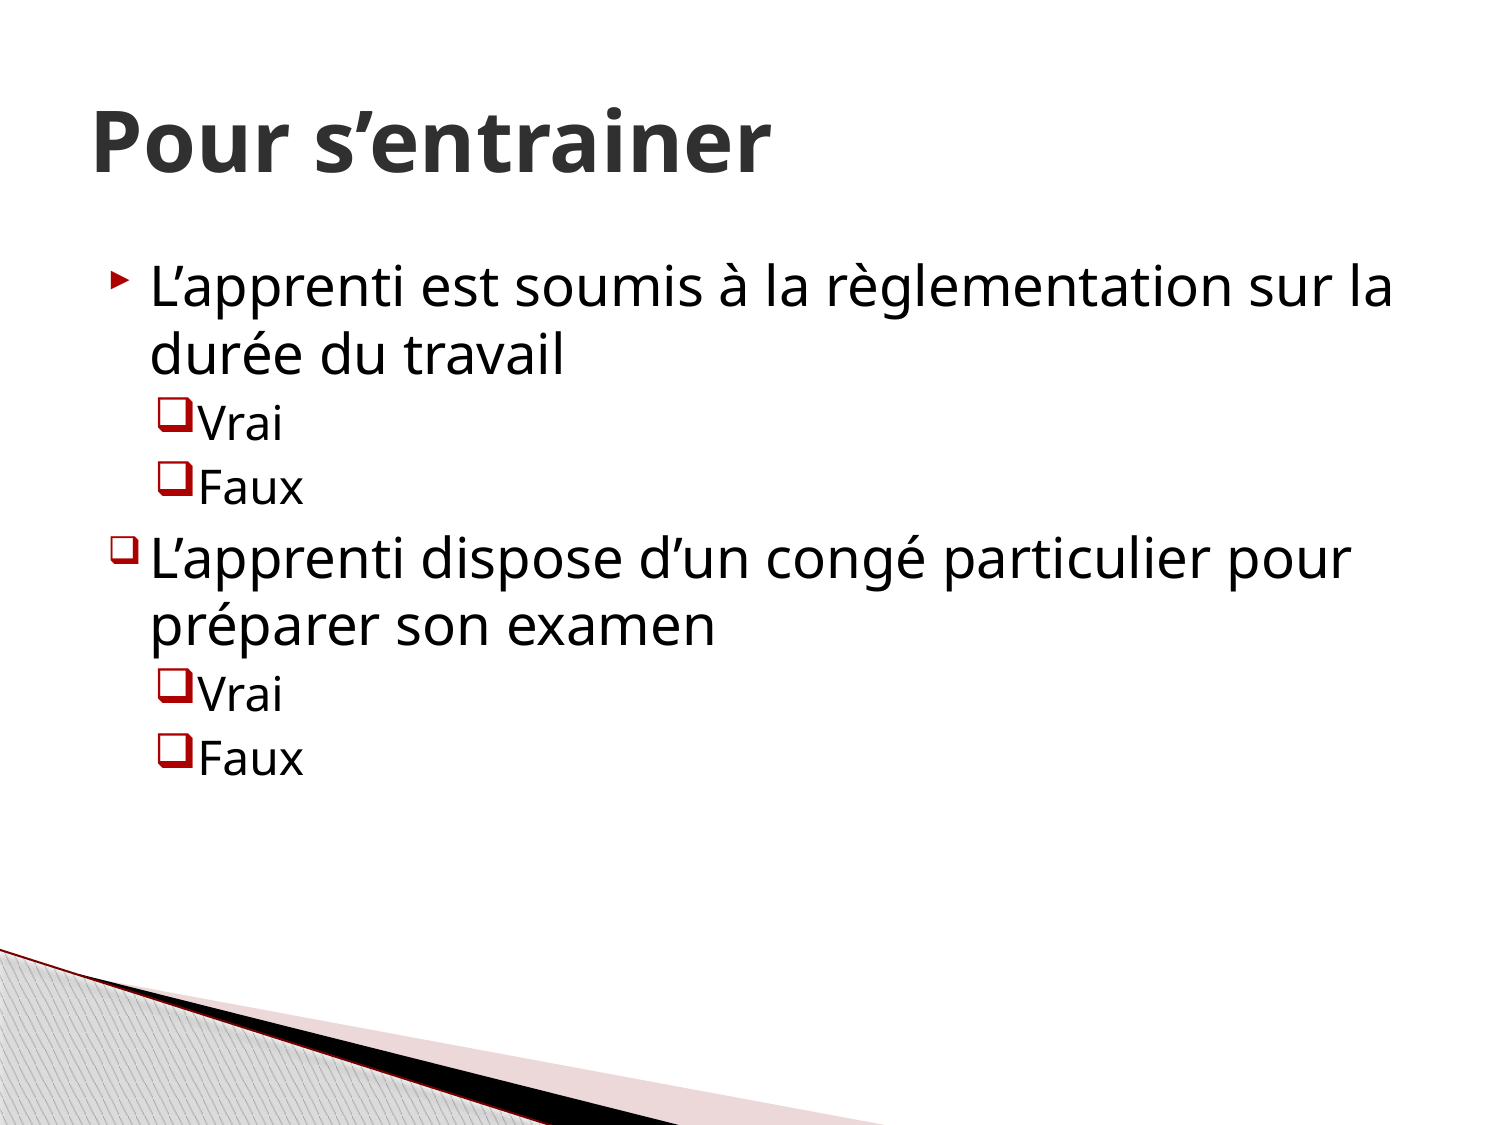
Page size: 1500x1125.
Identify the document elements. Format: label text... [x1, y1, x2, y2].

list L’apprenti est soumis à la règlementation sur la durée du travail Vrai Faux L’apprenti dispose d’un congé particulier pour préparer son examen Vrai Faux [75, 243, 1425, 986]
title Pour s’entrainer [75, 45, 1425, 233]
